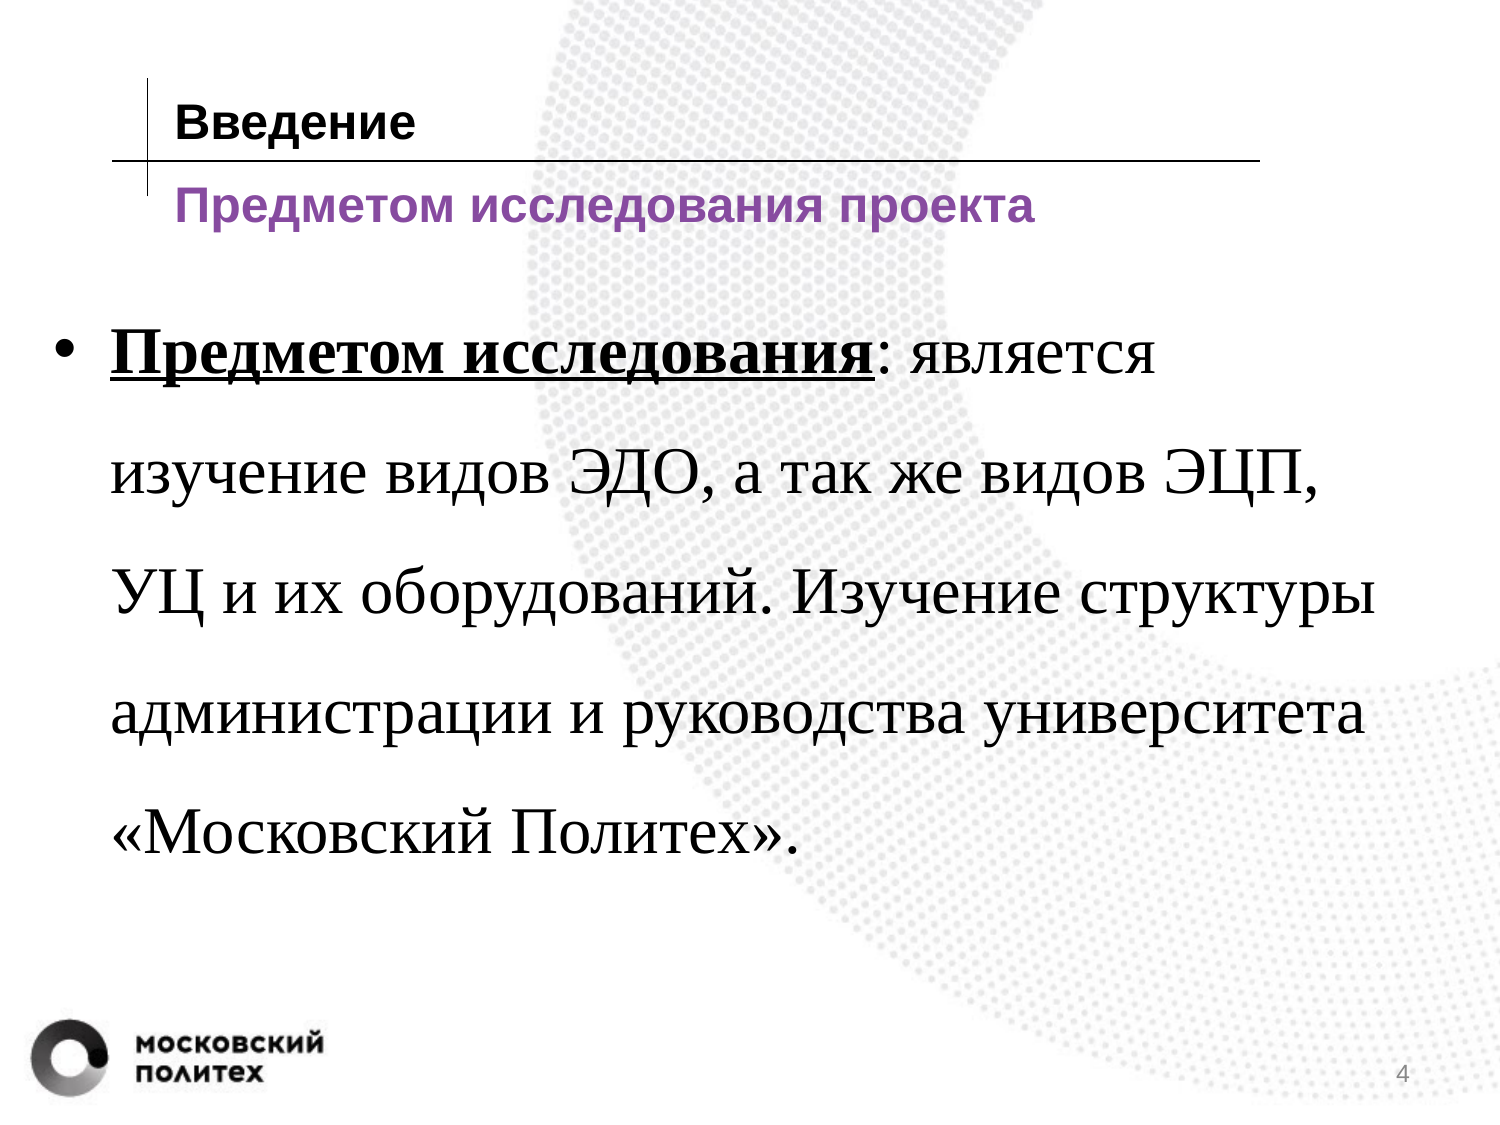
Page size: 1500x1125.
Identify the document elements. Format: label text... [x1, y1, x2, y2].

picture [0, 0, 1500, 1125]
slide_number 4 [1074, 1042, 1425, 1103]
text_box Введение [159, 78, 1427, 161]
title Предметом исследования проекта [159, 161, 1427, 244]
list Предметом исследования: является изучение видов ЭДО, а так же видов ЭЦП, УЦ и их оборудований. Изучение структуры администрации и руководства университета «Московский Политех». [20, 259, 1427, 1000]
